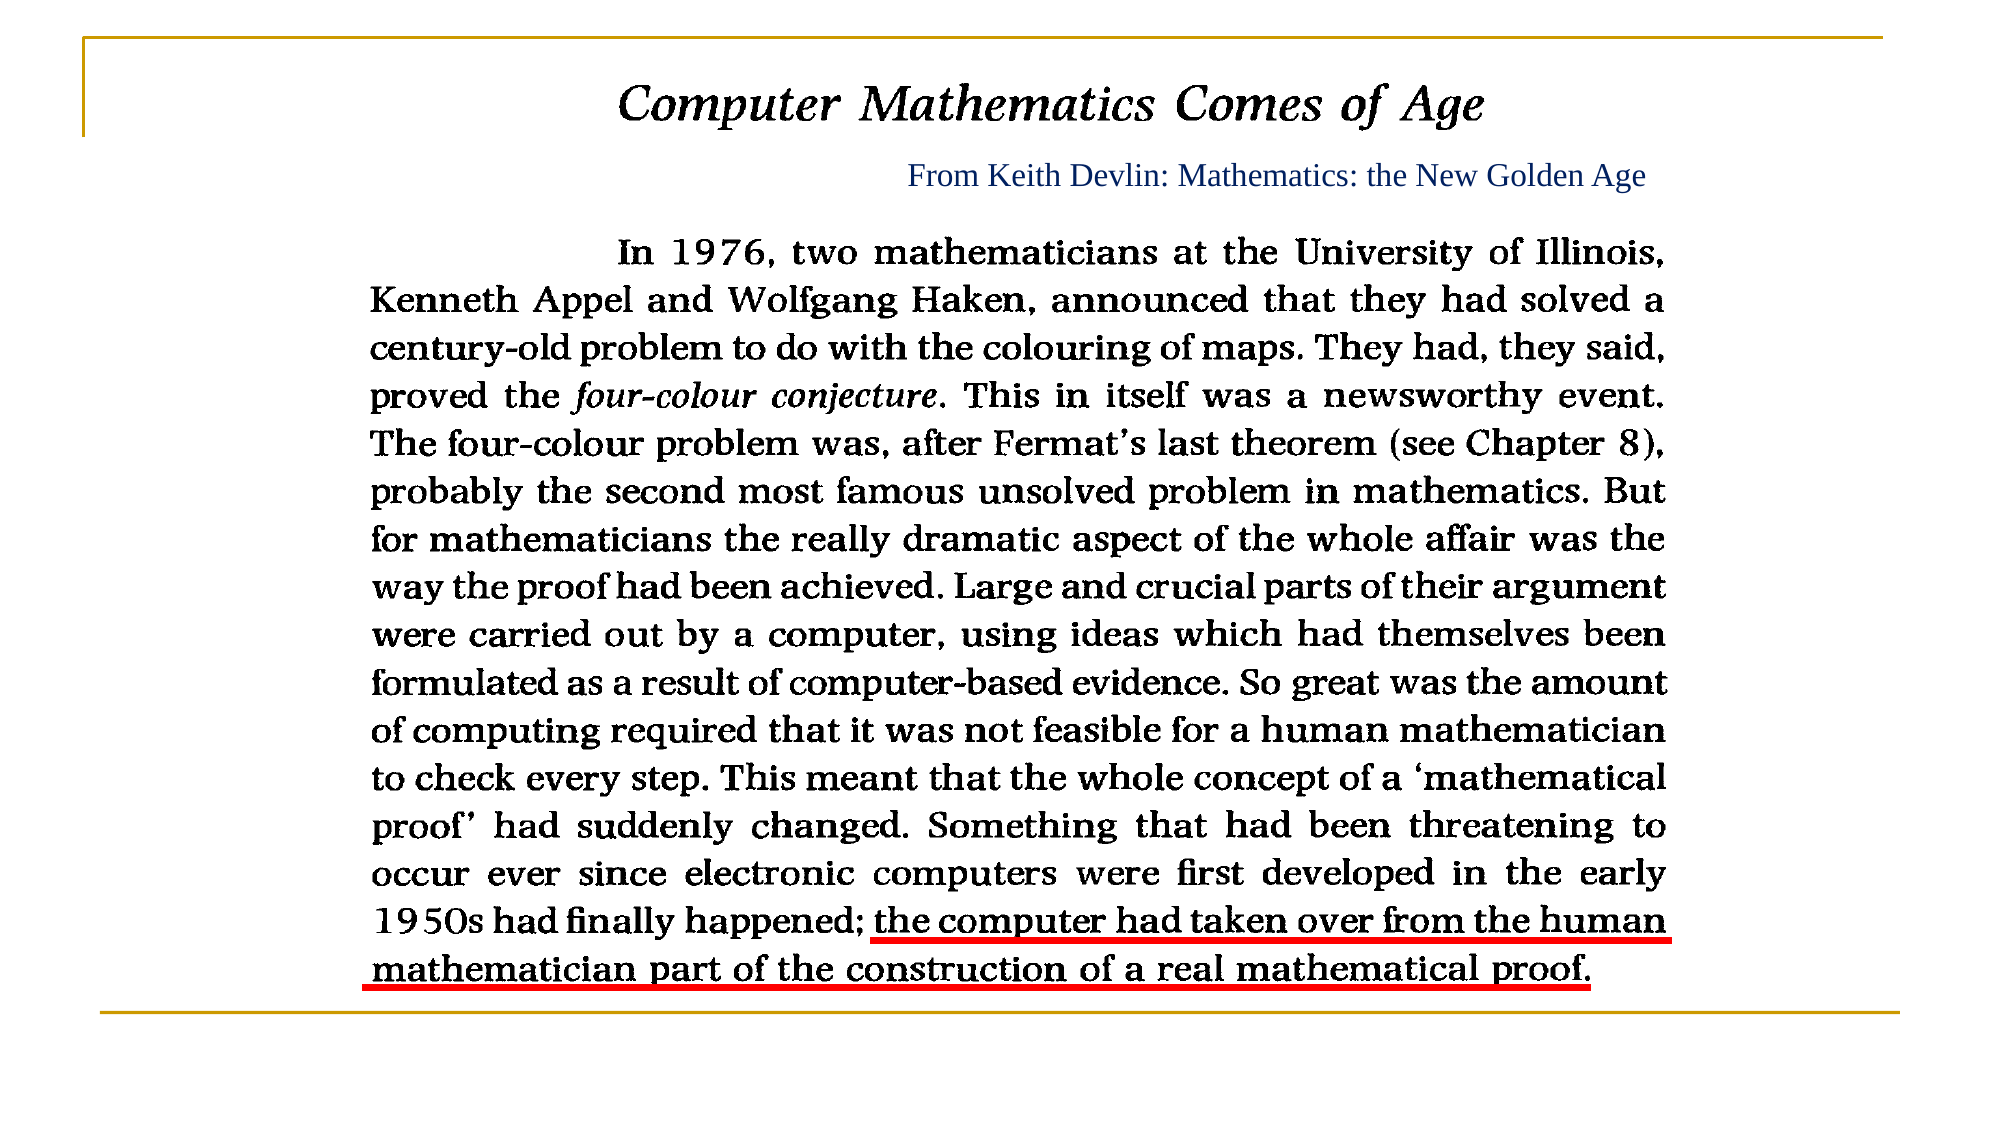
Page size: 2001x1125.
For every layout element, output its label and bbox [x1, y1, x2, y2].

picture [338, 54, 1674, 988]
